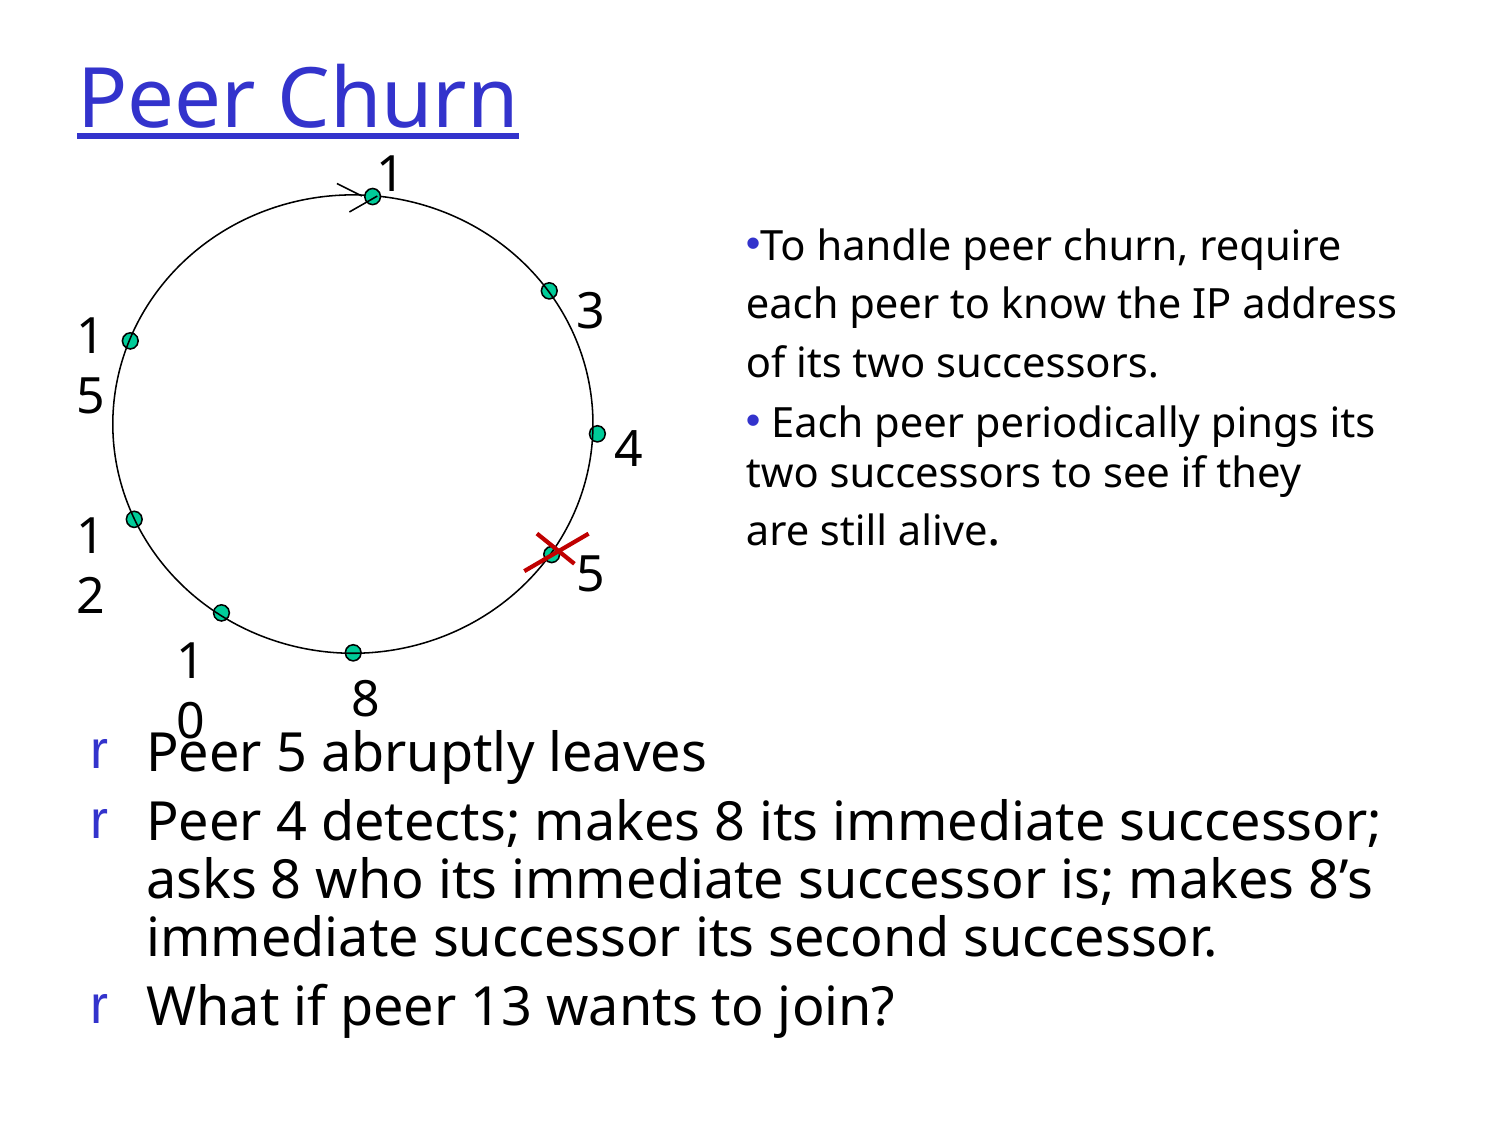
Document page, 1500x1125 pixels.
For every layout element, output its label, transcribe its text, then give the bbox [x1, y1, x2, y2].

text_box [336, 183, 363, 197]
title Peer Churn [62, 0, 1413, 188]
list Peer 5 abruptly leaves Peer 4 detects; makes 8 its immediate successor; asks 8 who its immediate successor is; makes 8’s immediate successor its second successor. What if peer 13 wants to join? [75, 716, 1425, 1067]
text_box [524, 533, 589, 572]
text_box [525, 438, 600, 491]
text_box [349, 195, 378, 213]
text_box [61, 133, 654, 720]
text_box To handle peer churn, require each peer to know the IP address of its two successors. Each peer periodically pings its two successors to see if they are still alive. [730, 211, 1434, 643]
